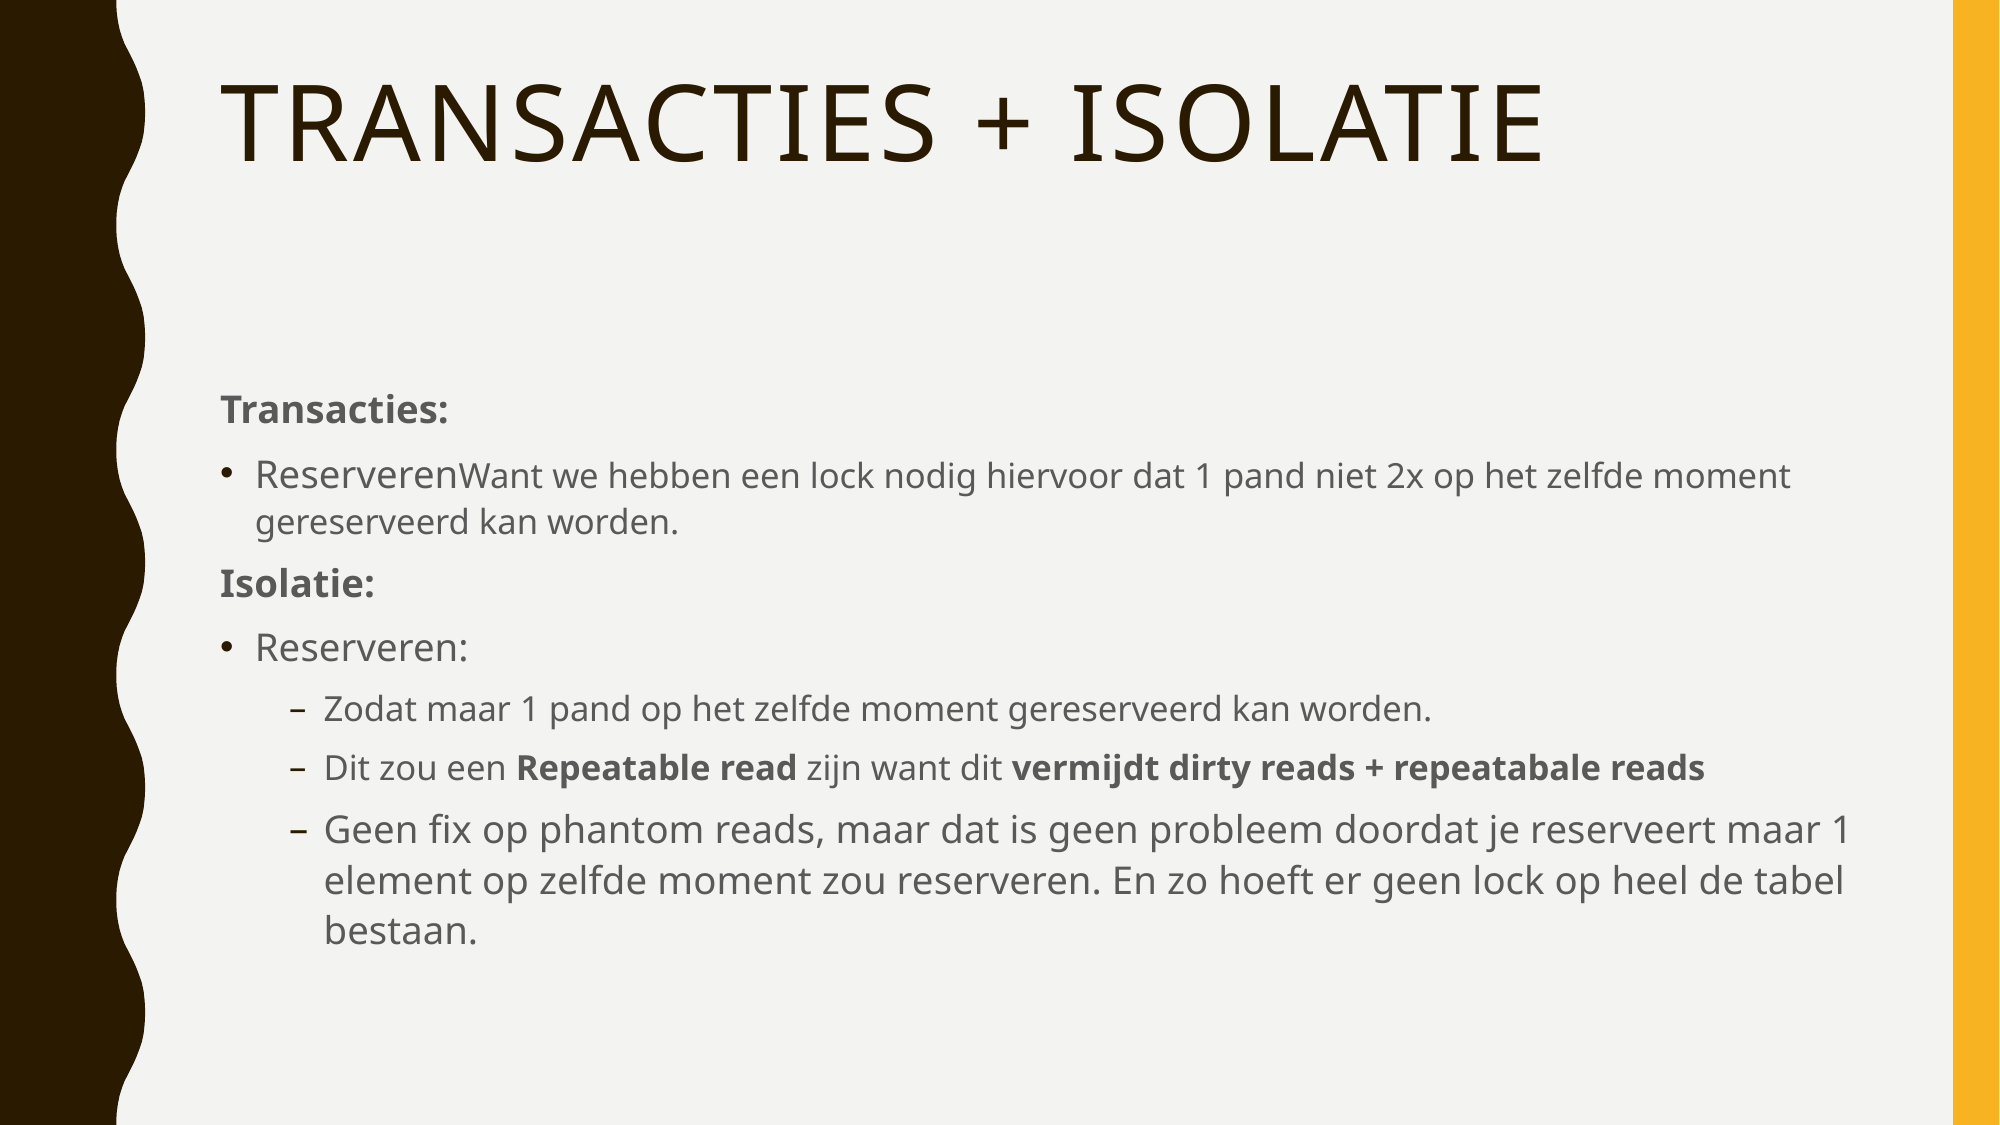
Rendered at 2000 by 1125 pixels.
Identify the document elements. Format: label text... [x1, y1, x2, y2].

title Transacties + Isolatie [205, 62, 1875, 308]
text_box Transacties: ReserverenWant we hebben een lock nodig hiervoor dat 1 pand niet 2x op het zelfde moment gereserveerd kan worden. Isolatie: Reserveren: Zodat maar 1 pand op het zelfde moment gereserveerd kan worden. Dit zou een Repeatable read zijn want dit vermijdt dirty reads + repeatabale reads Geen fix op phantom reads, maar dat is geen probleem doordat je reserveert maar 1 element op zelfde moment zou reserveren. En zo hoeft er geen lock op heel de tabel bestaan. [205, 373, 1875, 963]
